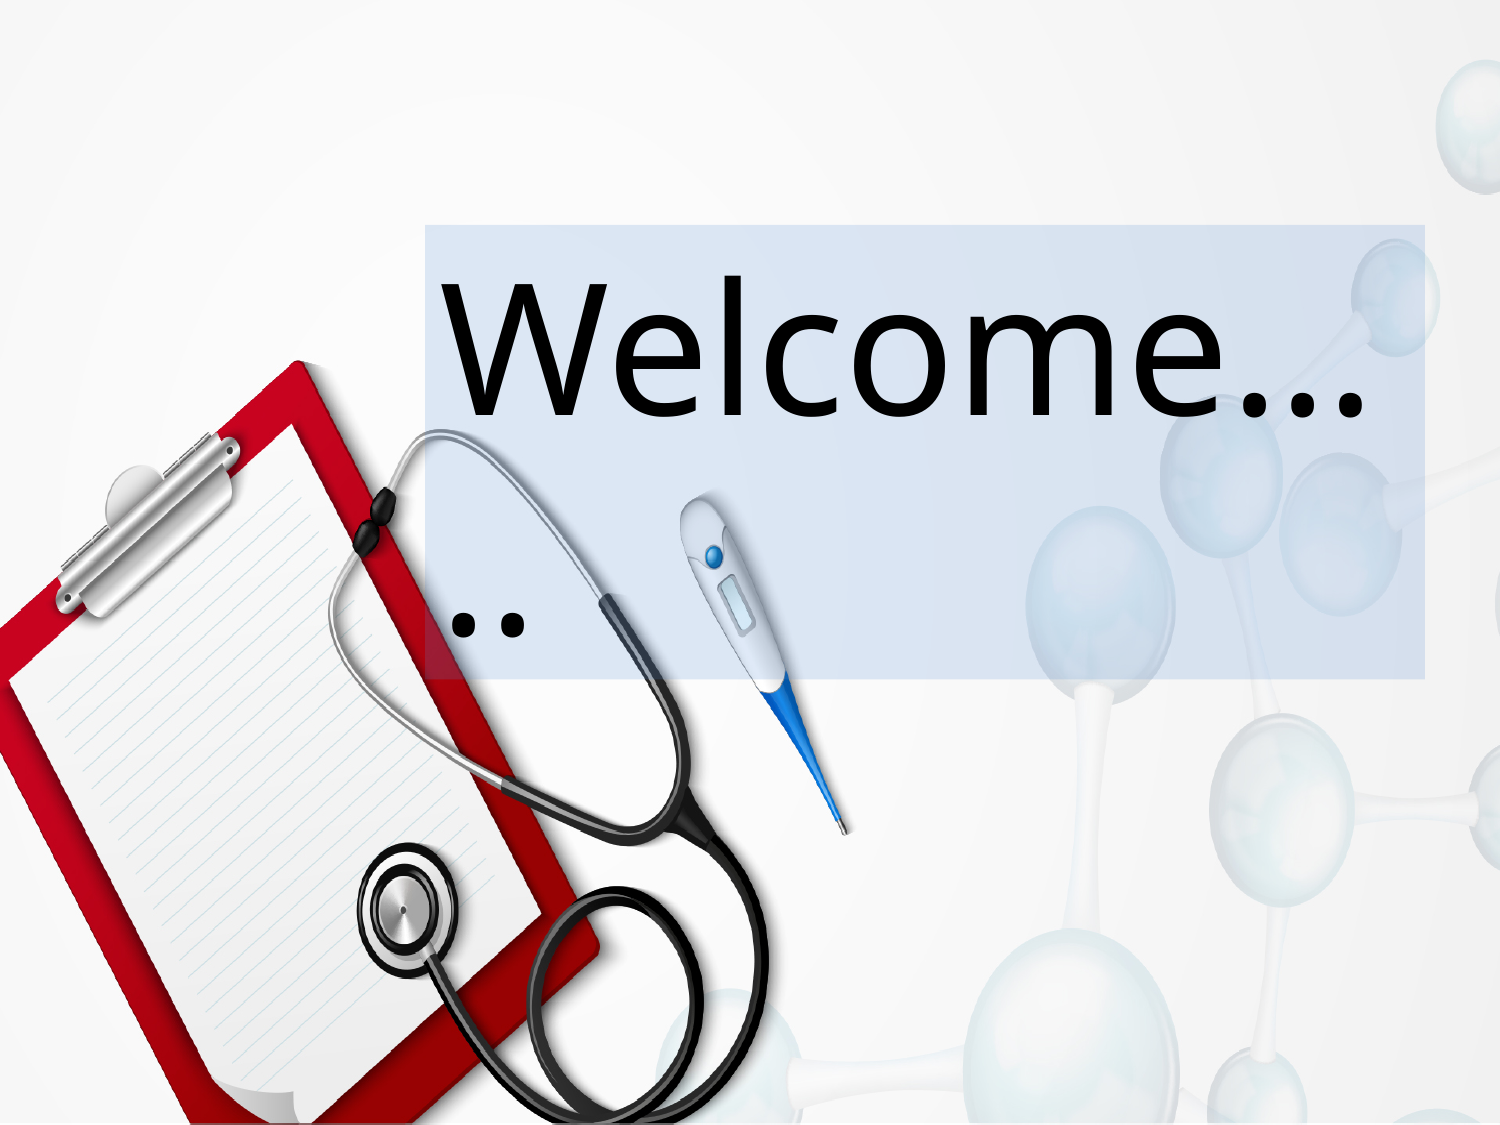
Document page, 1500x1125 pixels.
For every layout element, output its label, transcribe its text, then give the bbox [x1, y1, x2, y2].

picture [0, 0, 1500, 1125]
text_box Welcome….. [425, 224, 1425, 680]
